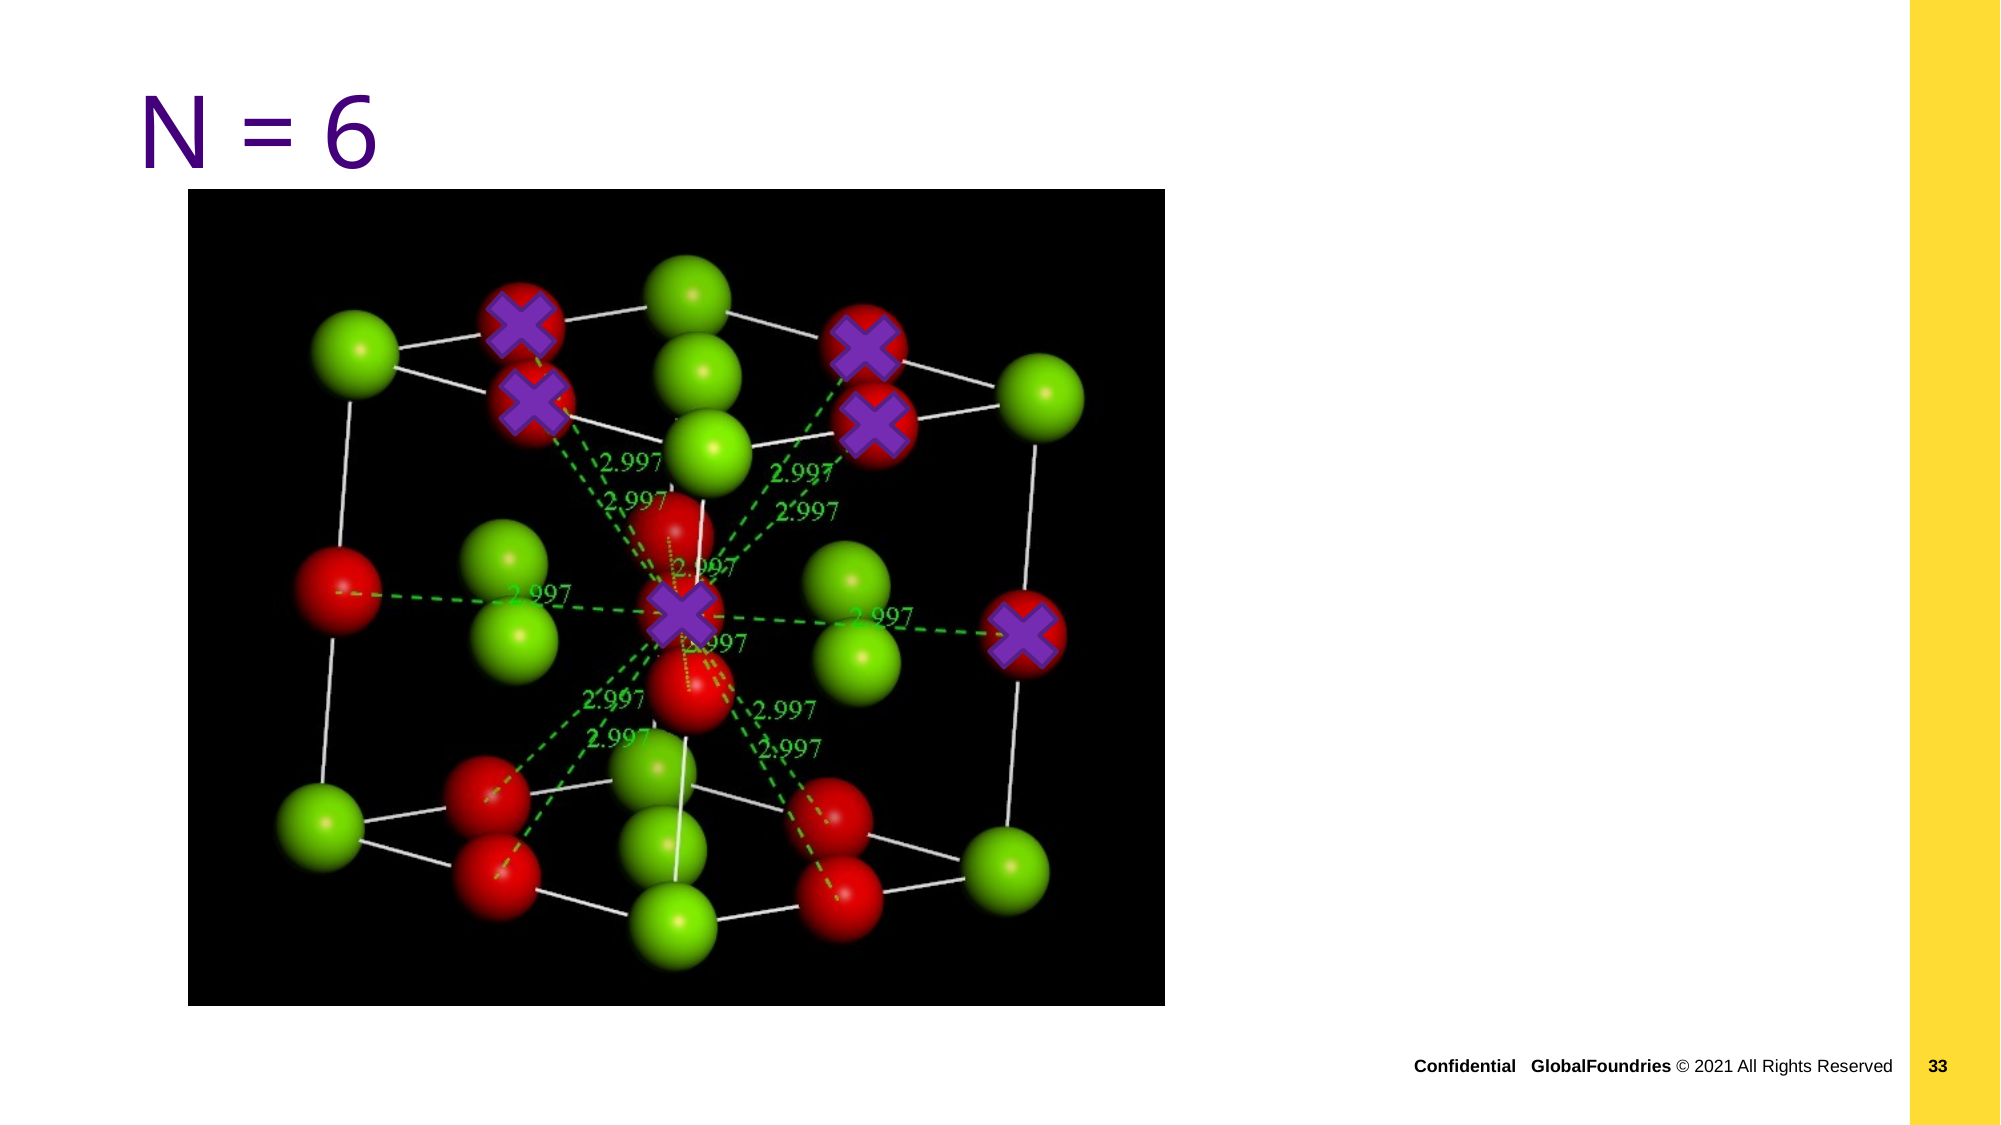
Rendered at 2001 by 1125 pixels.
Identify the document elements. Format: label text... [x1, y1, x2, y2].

title N = 6 [136, 65, 1759, 190]
picture [187, 189, 1165, 1006]
